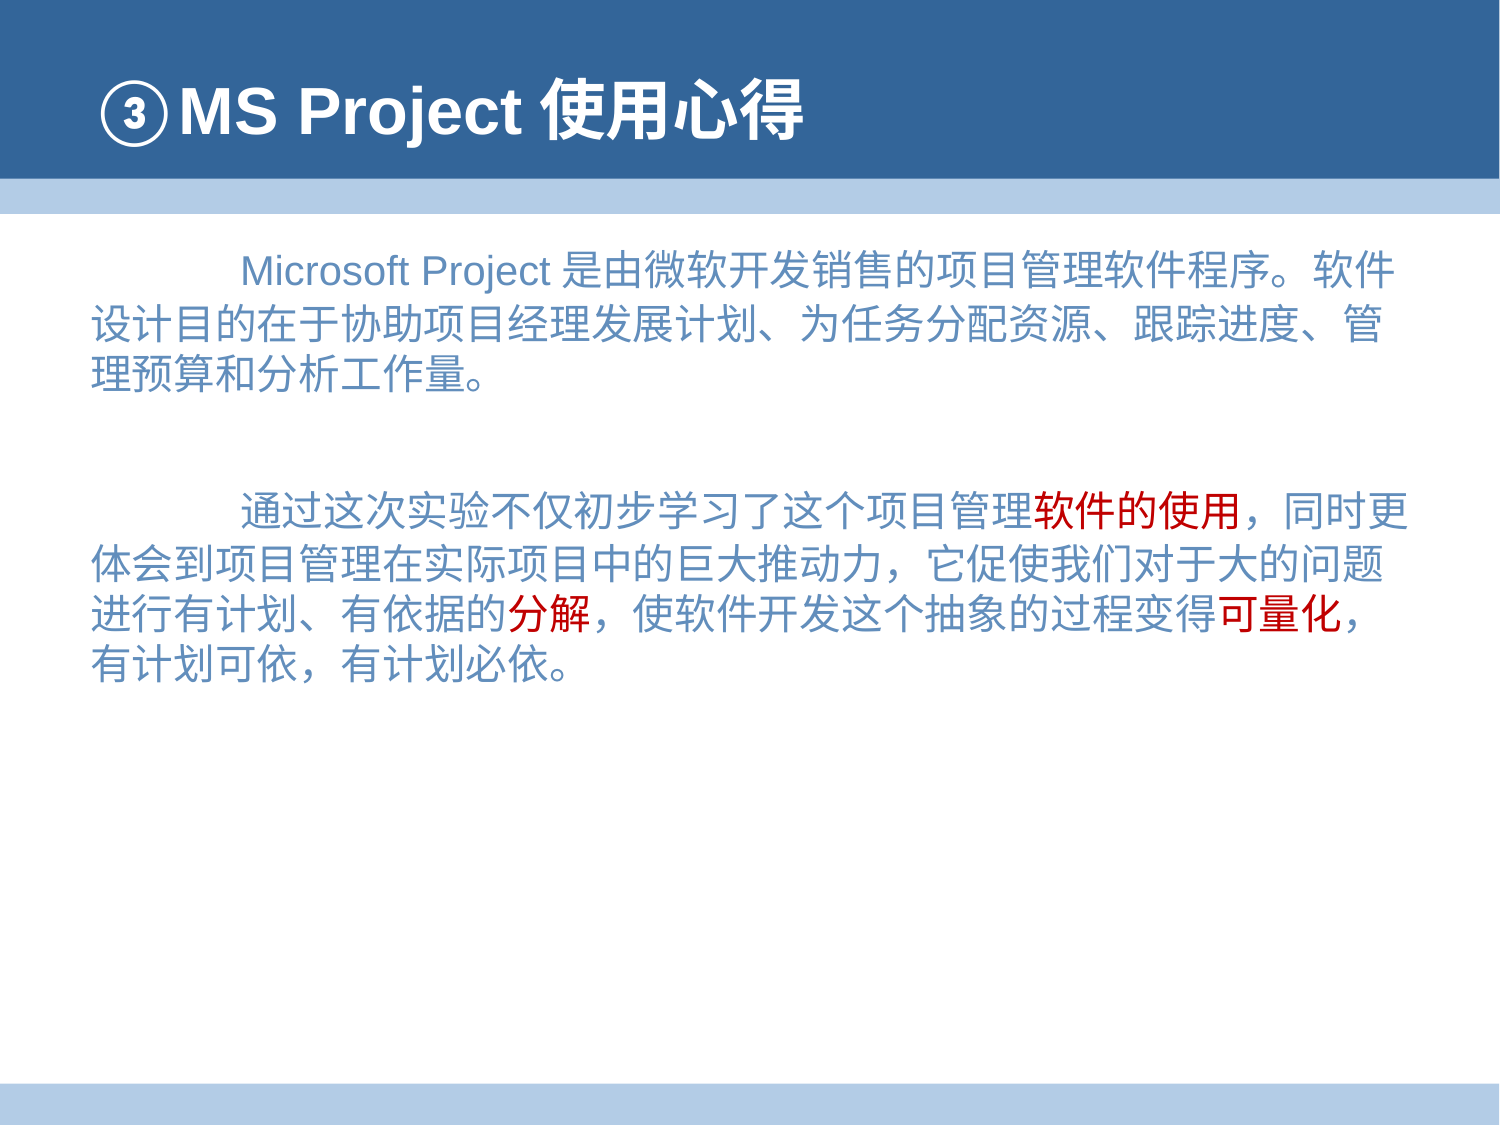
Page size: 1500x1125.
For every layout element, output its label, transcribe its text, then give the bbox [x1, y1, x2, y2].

list Microsoft Project是由微软开发销售的项目管理软件程序。软件设计目的在于协助项目经理发展计划、为任务分配资源、跟踪进度、管理预算和分析工作量。 通过这次实验不仅初步学习了这个项目管理软件的使用，同时更体会到项目管理在实际项目中的巨大推动力，它促使我们对于大的问题进行有计划、有依据的分解，使软件开发这个抽象的过程变得可量化，有计划可依，有计划必依。 [75, 220, 1425, 1005]
title ③MS Project使用心得 [75, 24, 1425, 191]
